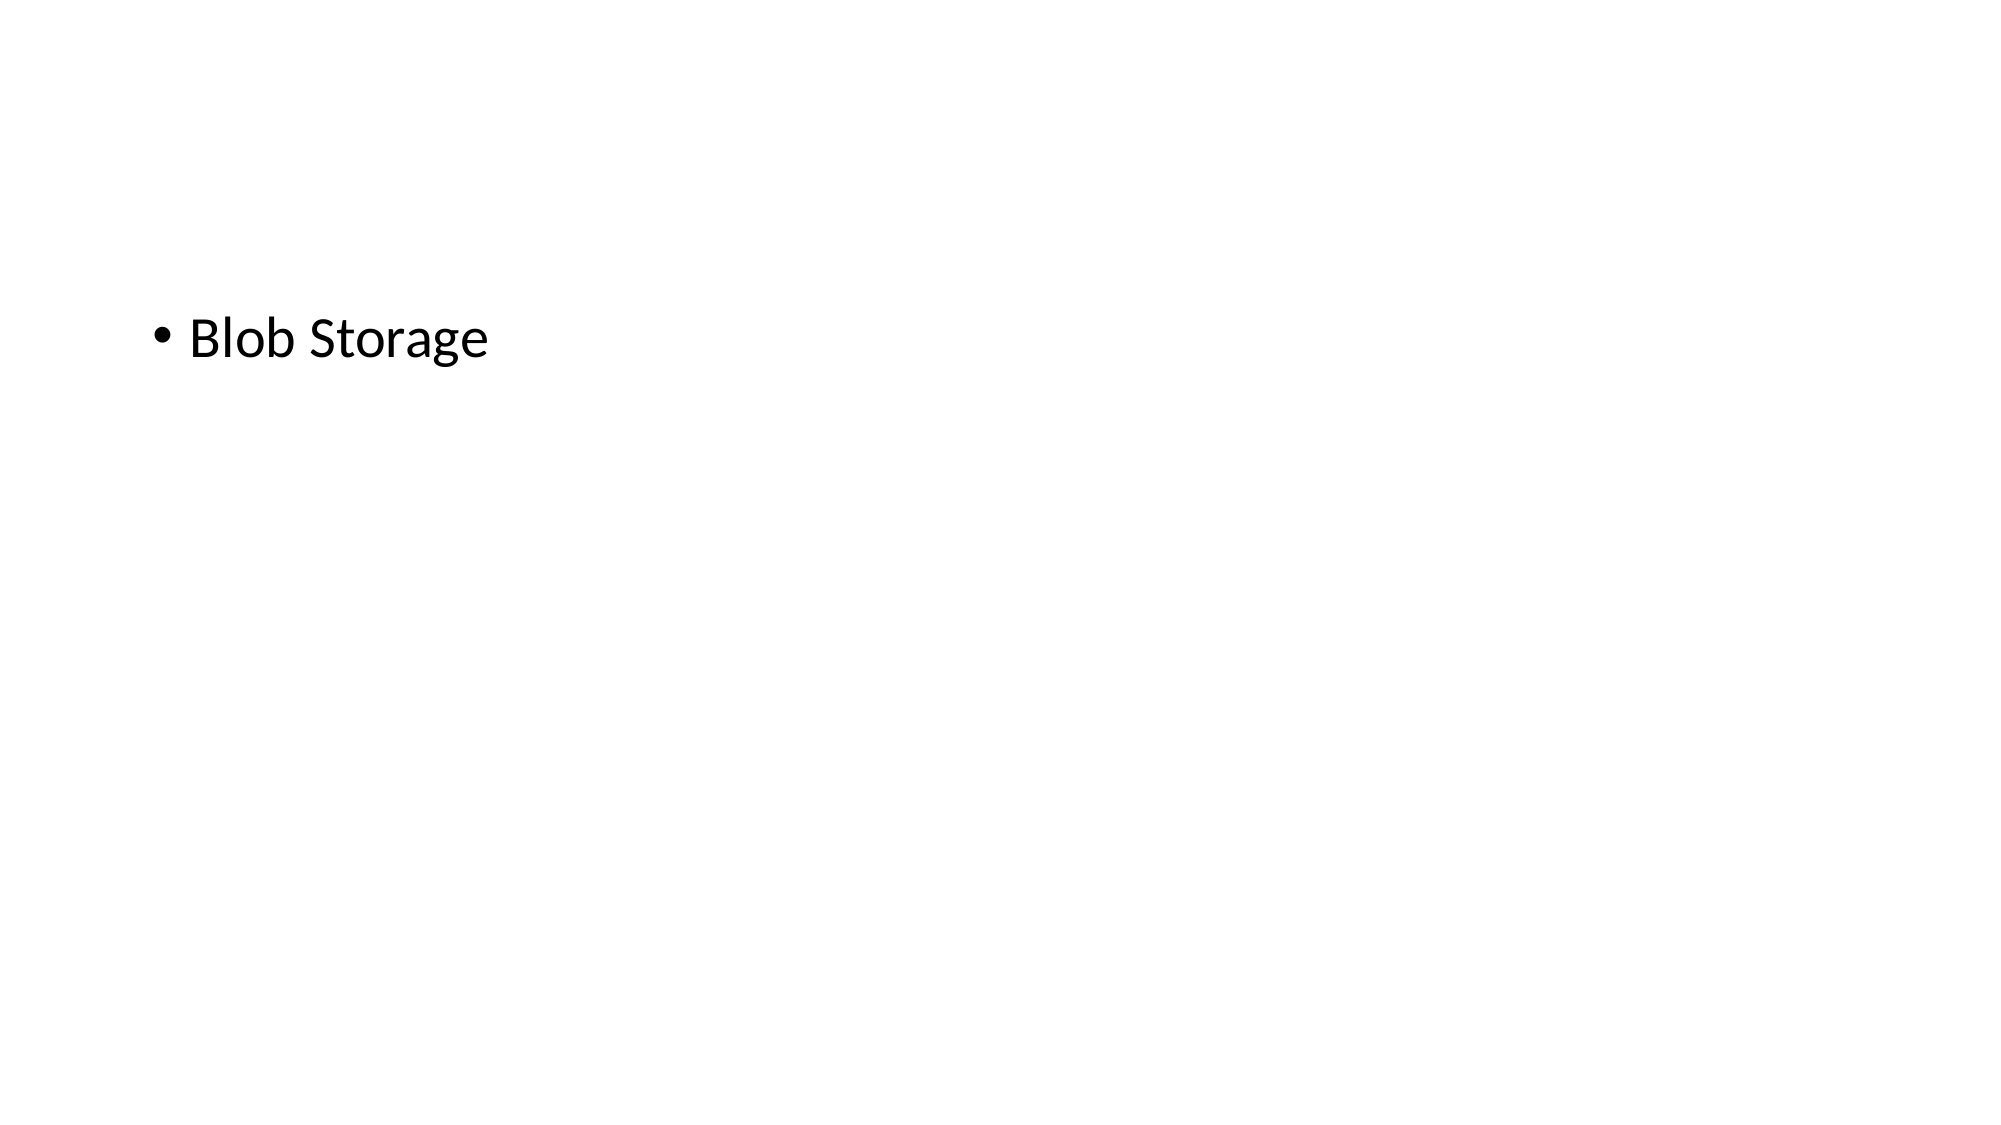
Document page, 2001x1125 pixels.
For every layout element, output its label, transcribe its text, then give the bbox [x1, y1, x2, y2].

list Blob Storage [137, 299, 1863, 1014]
